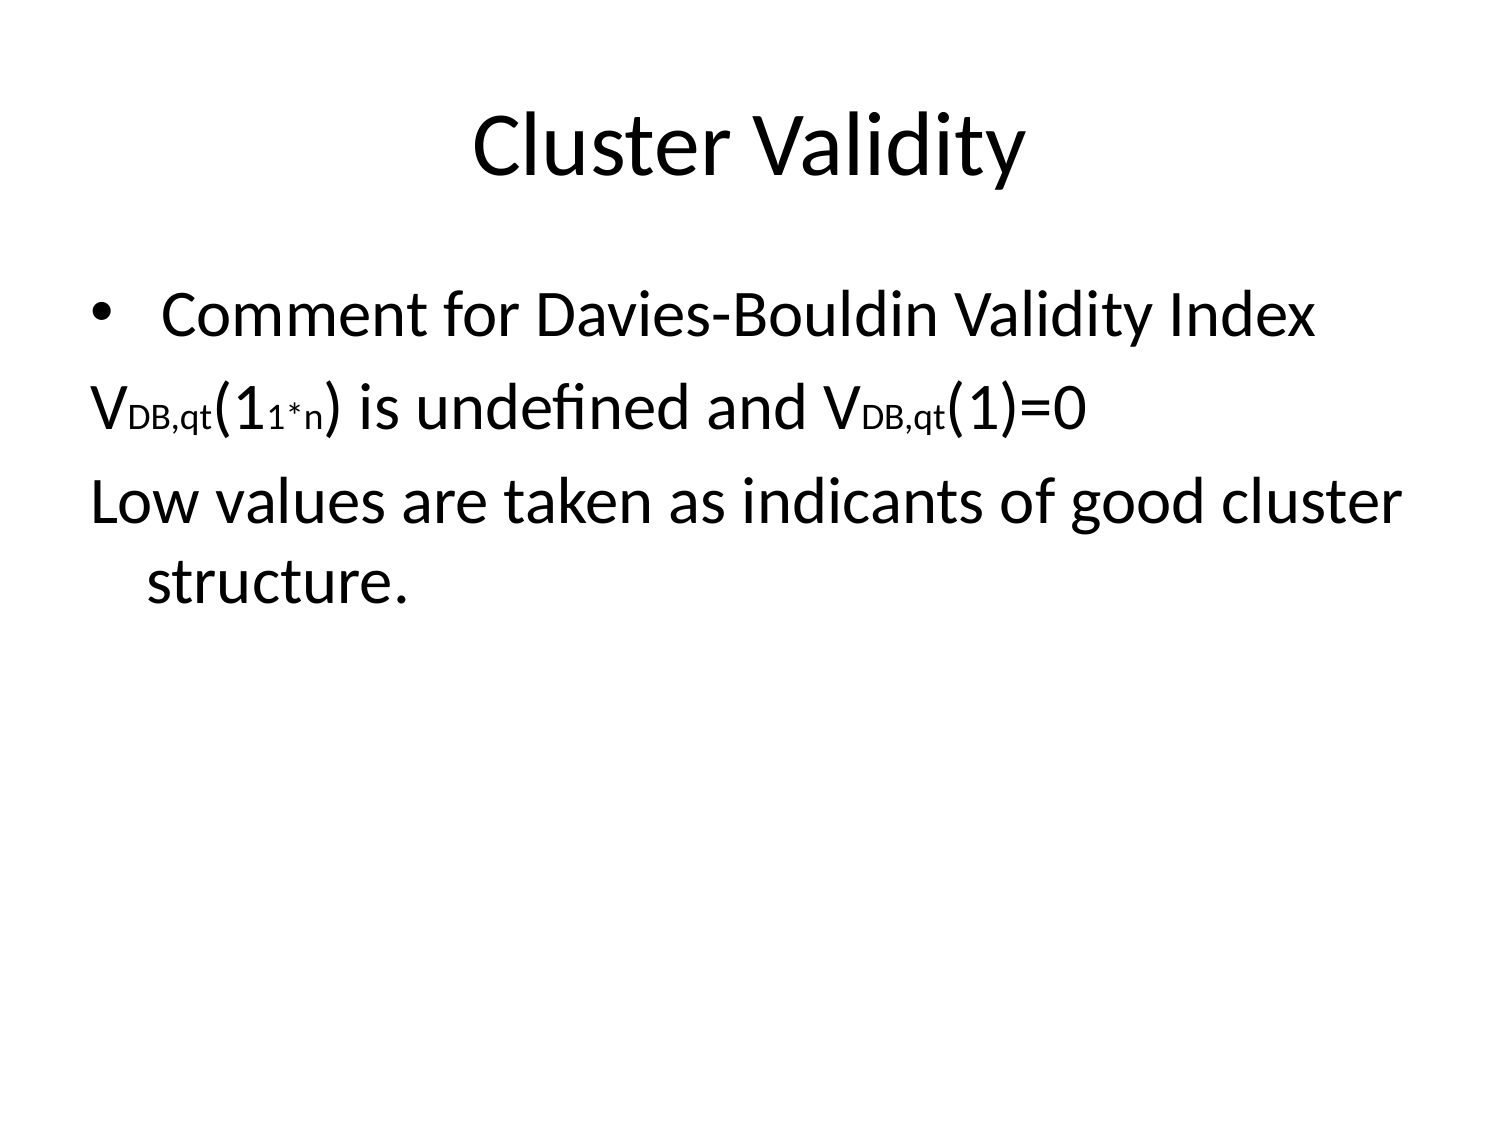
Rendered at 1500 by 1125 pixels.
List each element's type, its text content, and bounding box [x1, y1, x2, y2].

title Cluster Validity [75, 45, 1425, 233]
list Comment for Davies-Bouldin Validity Index VDB,qt(11*n) is undefined and VDB,qt(1)=0 Low values are taken as indicants of good cluster structure. [75, 262, 1425, 1005]
